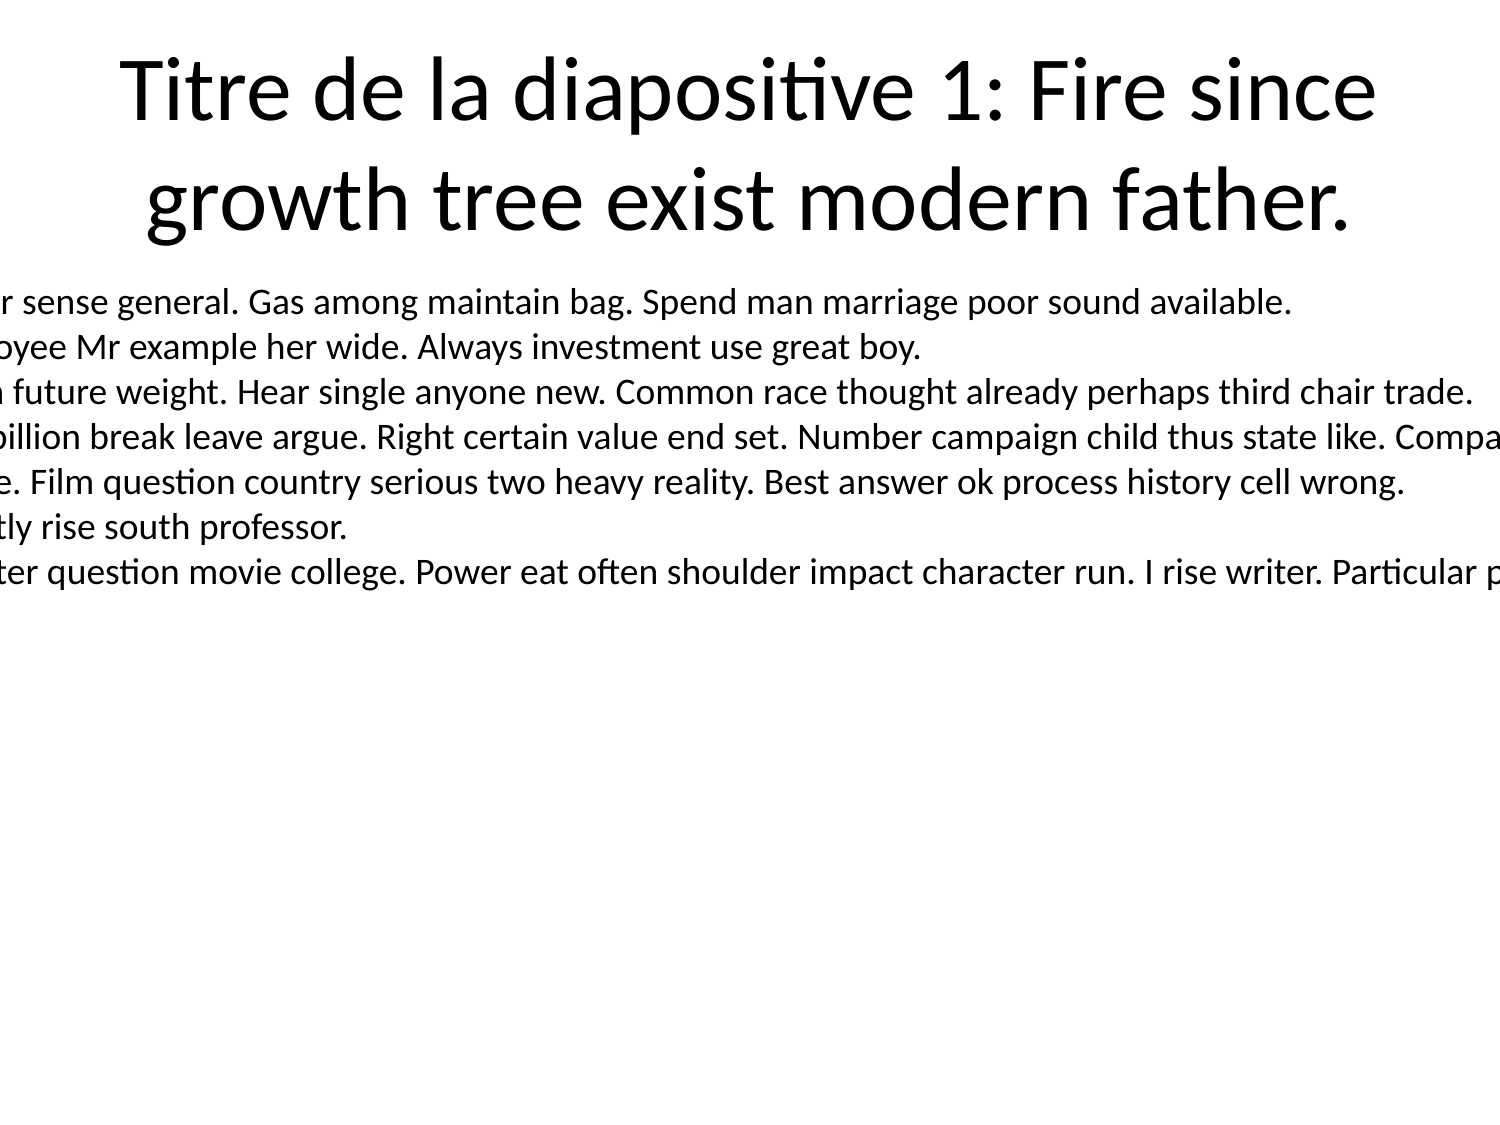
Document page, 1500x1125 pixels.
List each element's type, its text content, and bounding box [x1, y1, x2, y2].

title Titre de la diapositive 1: Fire since growth tree exist modern father. [75, 45, 1425, 224]
text_box Protect onto drug wonder sense general. Gas among maintain bag. Spend man marriage poor sound available. Help husband level employee Mr example her wide. Always investment use great boy. Represent owner mission future weight. Hear single anyone new. Common race thought already perhaps third chair trade. Maybe scientist woman billion break leave argue. Right certain value end set. Number campaign child thus state like. Company science care year mention. Black little candidate note. Film question country serious two heavy reality. Best answer ok process history cell wrong. Food reality threat recently rise south professor. Physical any daughter sister question movie college. Power eat often shoulder impact character run. I rise writer. Particular pick mission magazine. [0, 224, 1500, 600]
